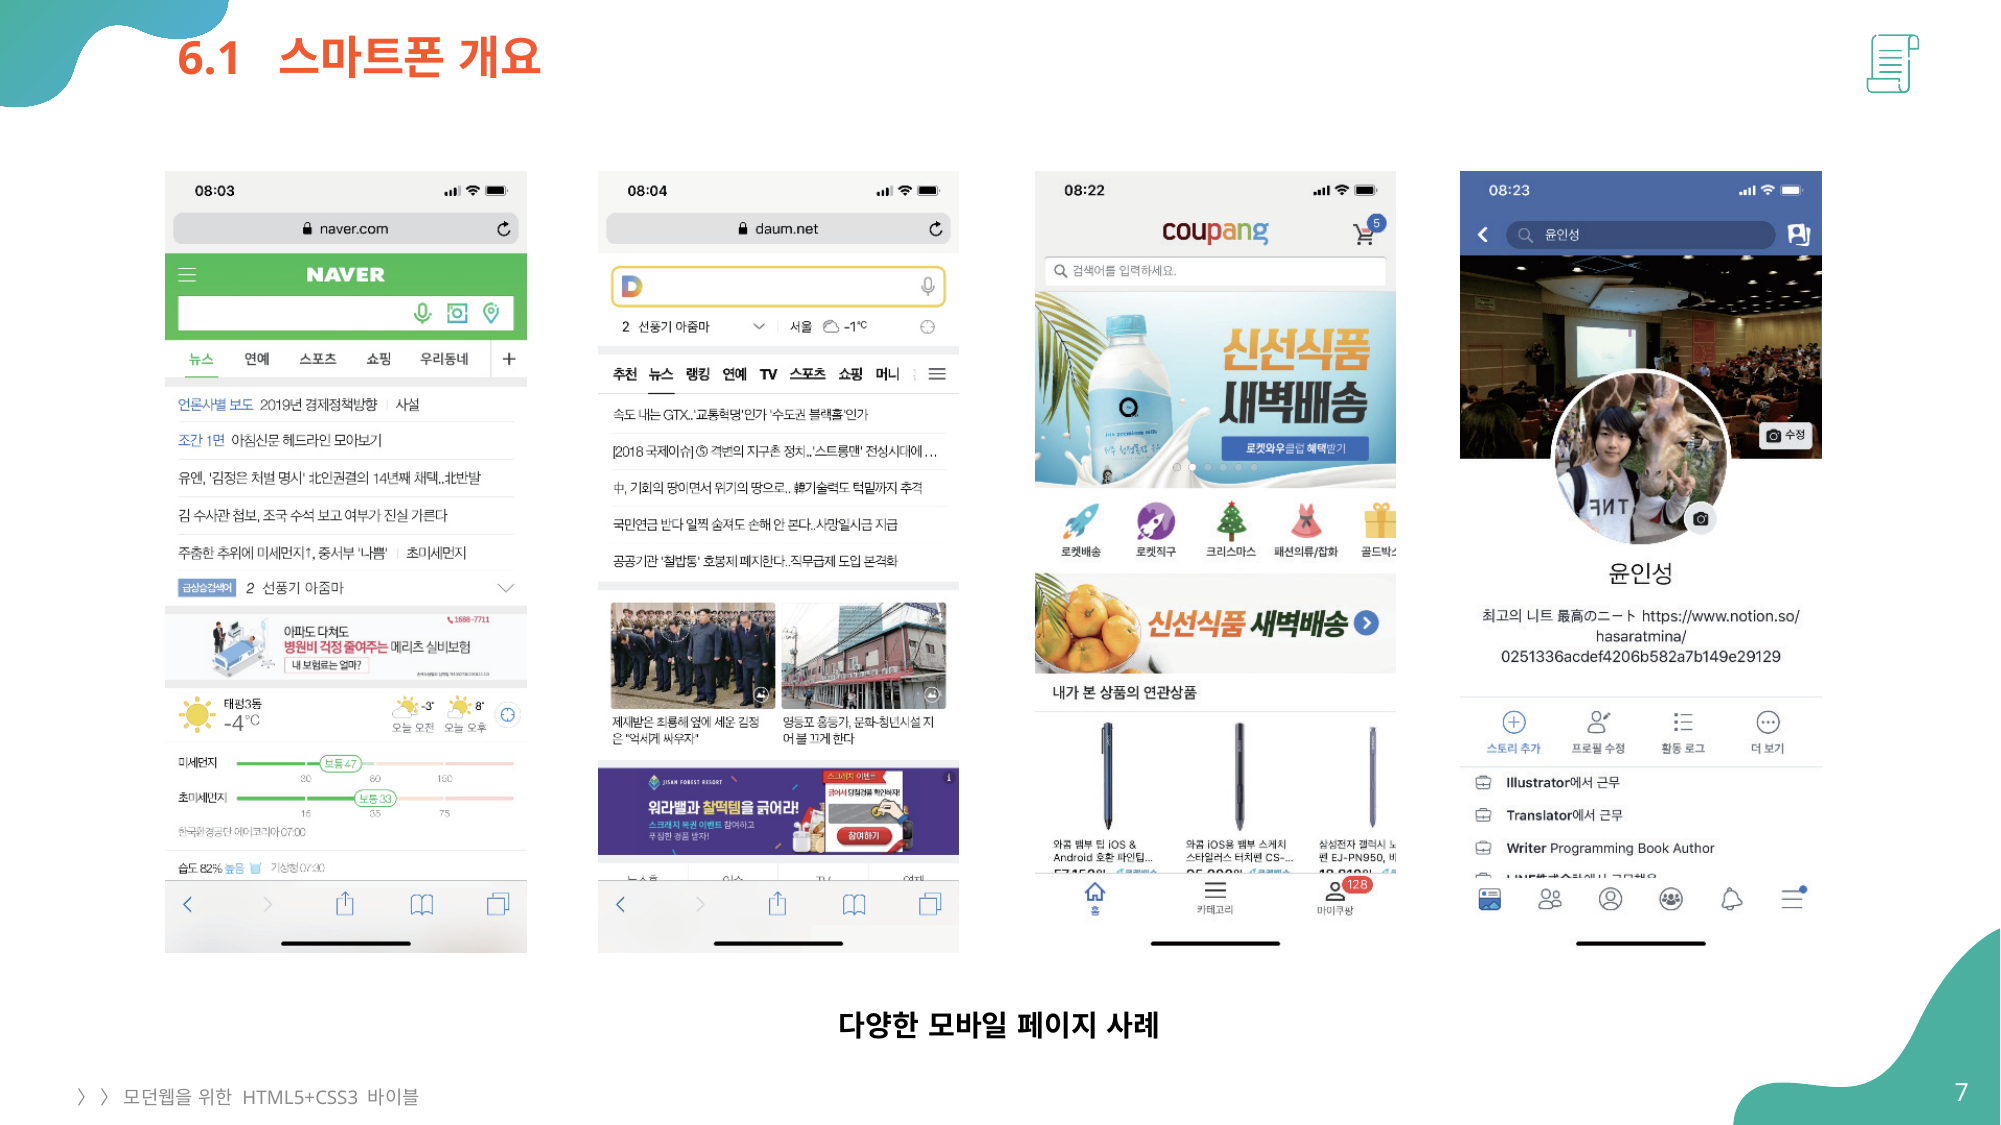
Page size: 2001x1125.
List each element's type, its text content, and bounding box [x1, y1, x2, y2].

picture [165, 171, 527, 954]
picture [598, 171, 959, 954]
footer 〉 〉 모던웹을 위한 HTML5+CSS3 바이블 [63, 1085, 738, 1109]
title 6.1 스마트폰 개요 [162, 27, 2000, 93]
text_box 다양한 모바일 페이지 사례 [824, 999, 1176, 1050]
picture [1460, 171, 1822, 954]
slide_number 7 [1917, 1063, 1984, 1124]
picture [1035, 171, 1396, 954]
